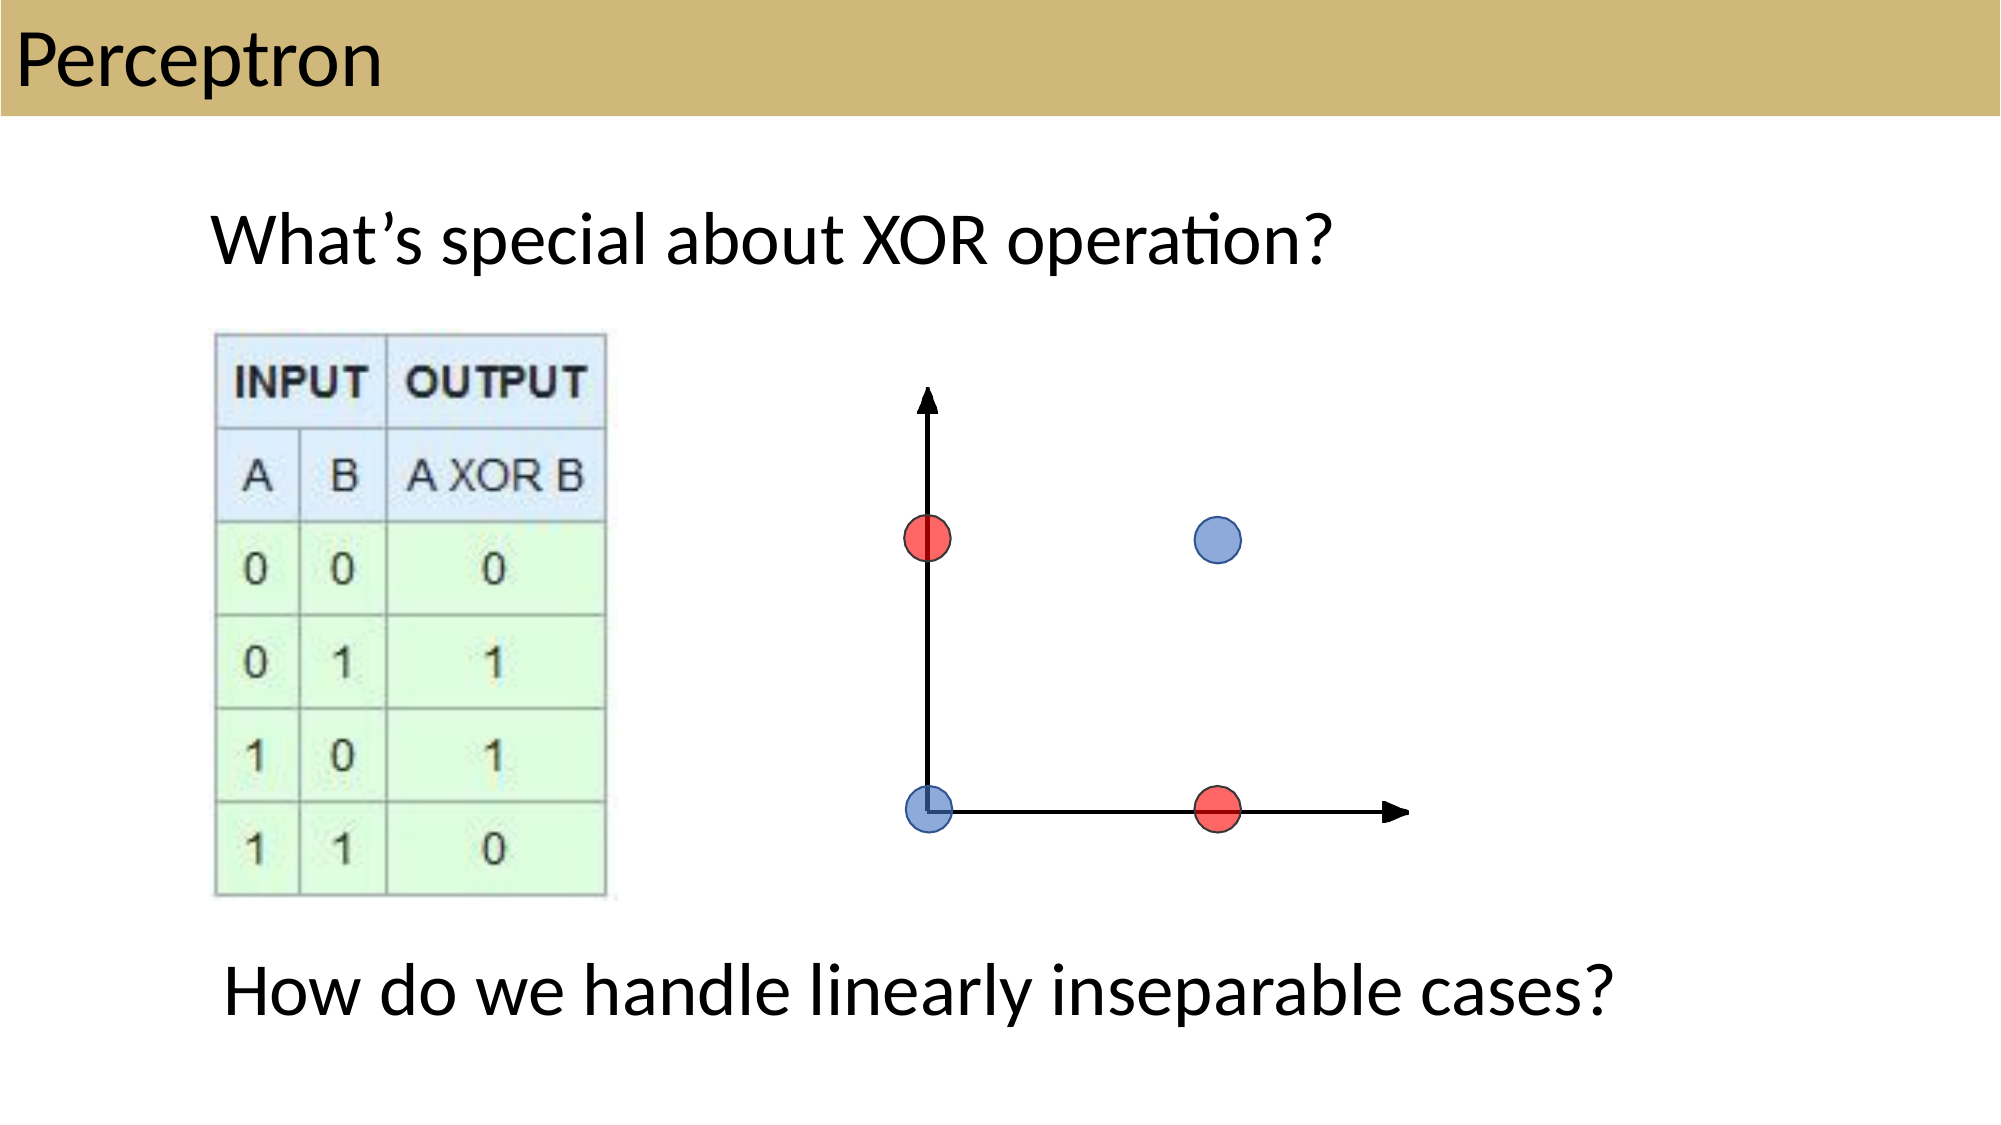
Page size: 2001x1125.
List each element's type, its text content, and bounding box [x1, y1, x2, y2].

title Perceptron [11, 0, 1619, 191]
text_box How do we handle linearly inseparable cases? [221, 938, 1619, 1031]
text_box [902, 387, 1409, 834]
picture [208, 328, 618, 901]
text_box What’s special about XOR operation? [208, 187, 1340, 280]
